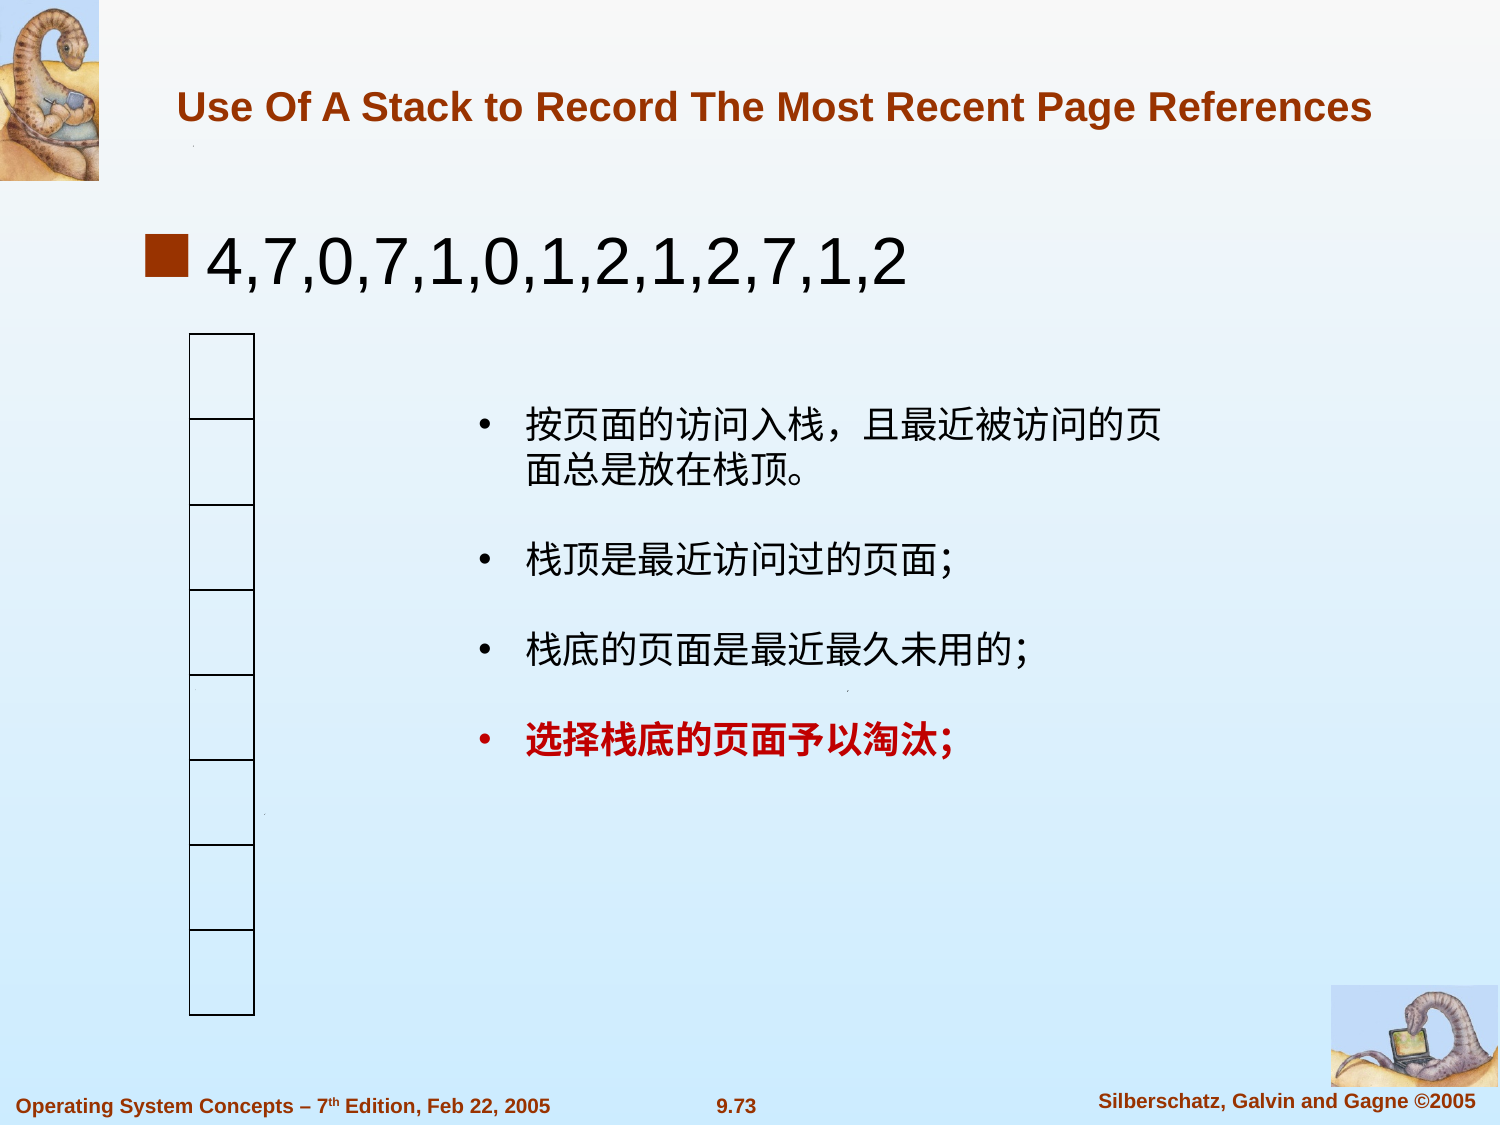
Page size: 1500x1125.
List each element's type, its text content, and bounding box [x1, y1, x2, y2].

table_cell [190, 591, 253, 674]
table_cell [190, 931, 253, 1014]
table_cell [190, 420, 253, 504]
picture [0, 0, 99, 181]
title Use Of A Stack to Record The Most Recent Page References [112, 37, 1438, 138]
table_cell [190, 761, 253, 844]
table_cell [190, 676, 253, 759]
table_header [190, 335, 253, 418]
picture [1331, 985, 1498, 1087]
text_box 按页面的访问入栈，且最近被访问的页面总是放在栈顶。 栈顶是最近访问过的页面； 栈底的页面是最近最久未用的； 选择栈底的页面予以淘汰； [463, 393, 1178, 768]
table_cell [190, 846, 253, 929]
table_cell [190, 506, 253, 589]
list 4,7,0,7,1,0,1,2,1,2,7,1,2 [135, 210, 1342, 321]
